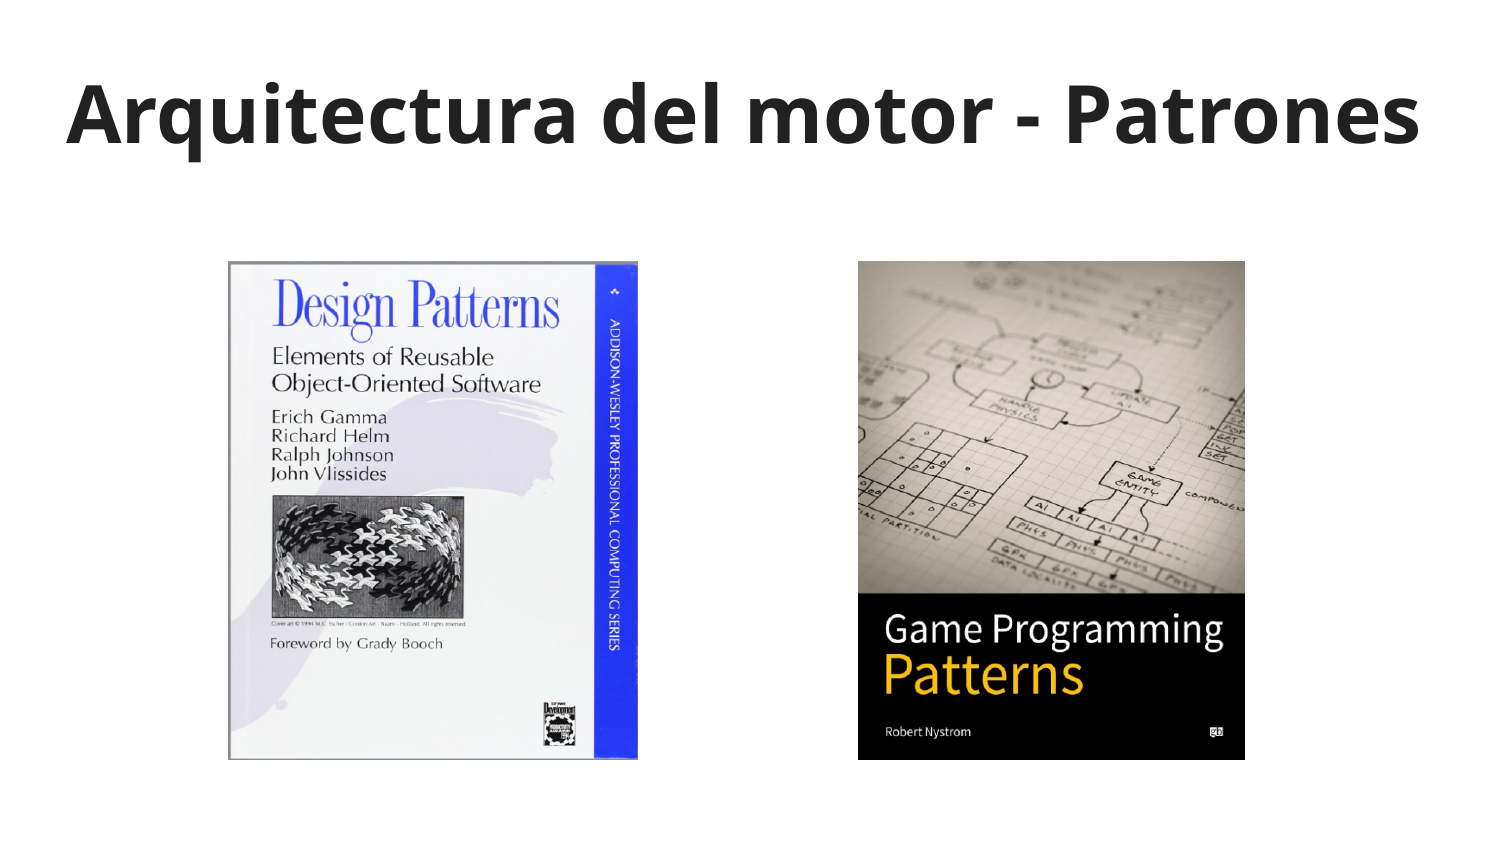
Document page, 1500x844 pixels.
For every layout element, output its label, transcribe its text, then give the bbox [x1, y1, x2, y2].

title Arquitectura del motor - Patrones [51, 48, 1449, 180]
picture [228, 261, 638, 761]
picture [858, 261, 1246, 761]
